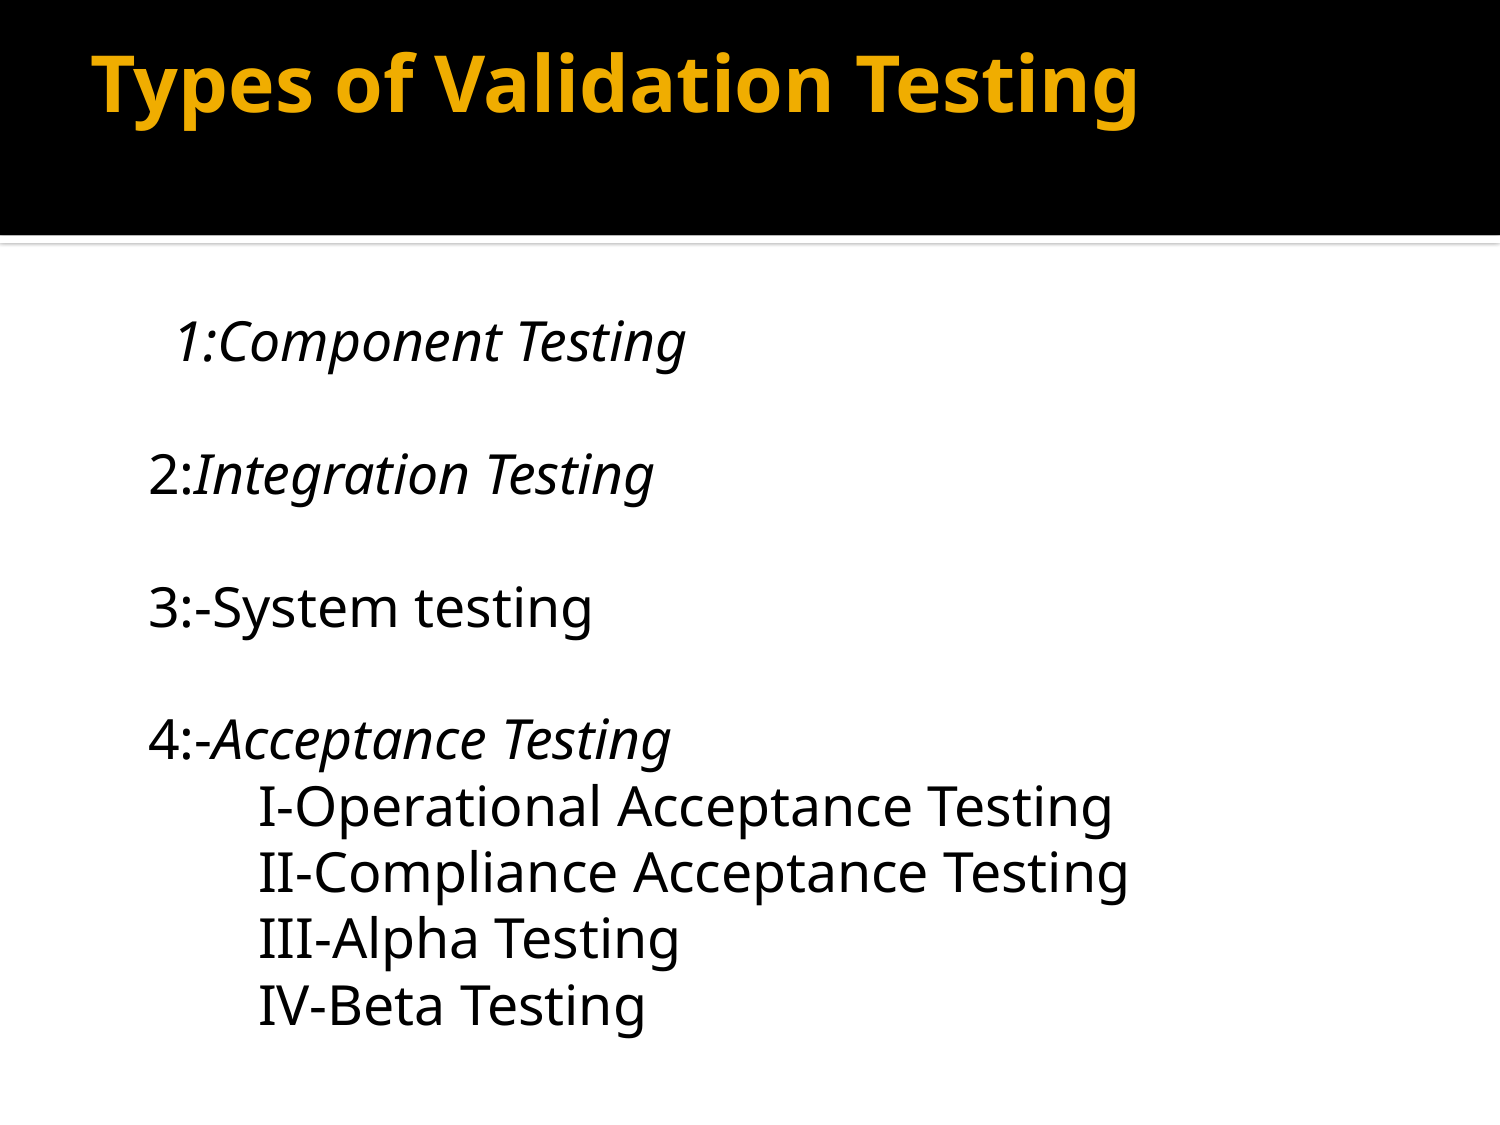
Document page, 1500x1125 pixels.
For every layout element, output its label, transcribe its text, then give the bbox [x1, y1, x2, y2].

title Types of Validation Testing [75, 25, 1425, 231]
list 1:Component Testing 2:Integration Testing 3:-System testing 4:-Acceptance Testing I-Operational Acceptance Testing II-Compliance Acceptance Testing III-Alpha Testing IV-Beta Testing [75, 291, 1425, 1050]
